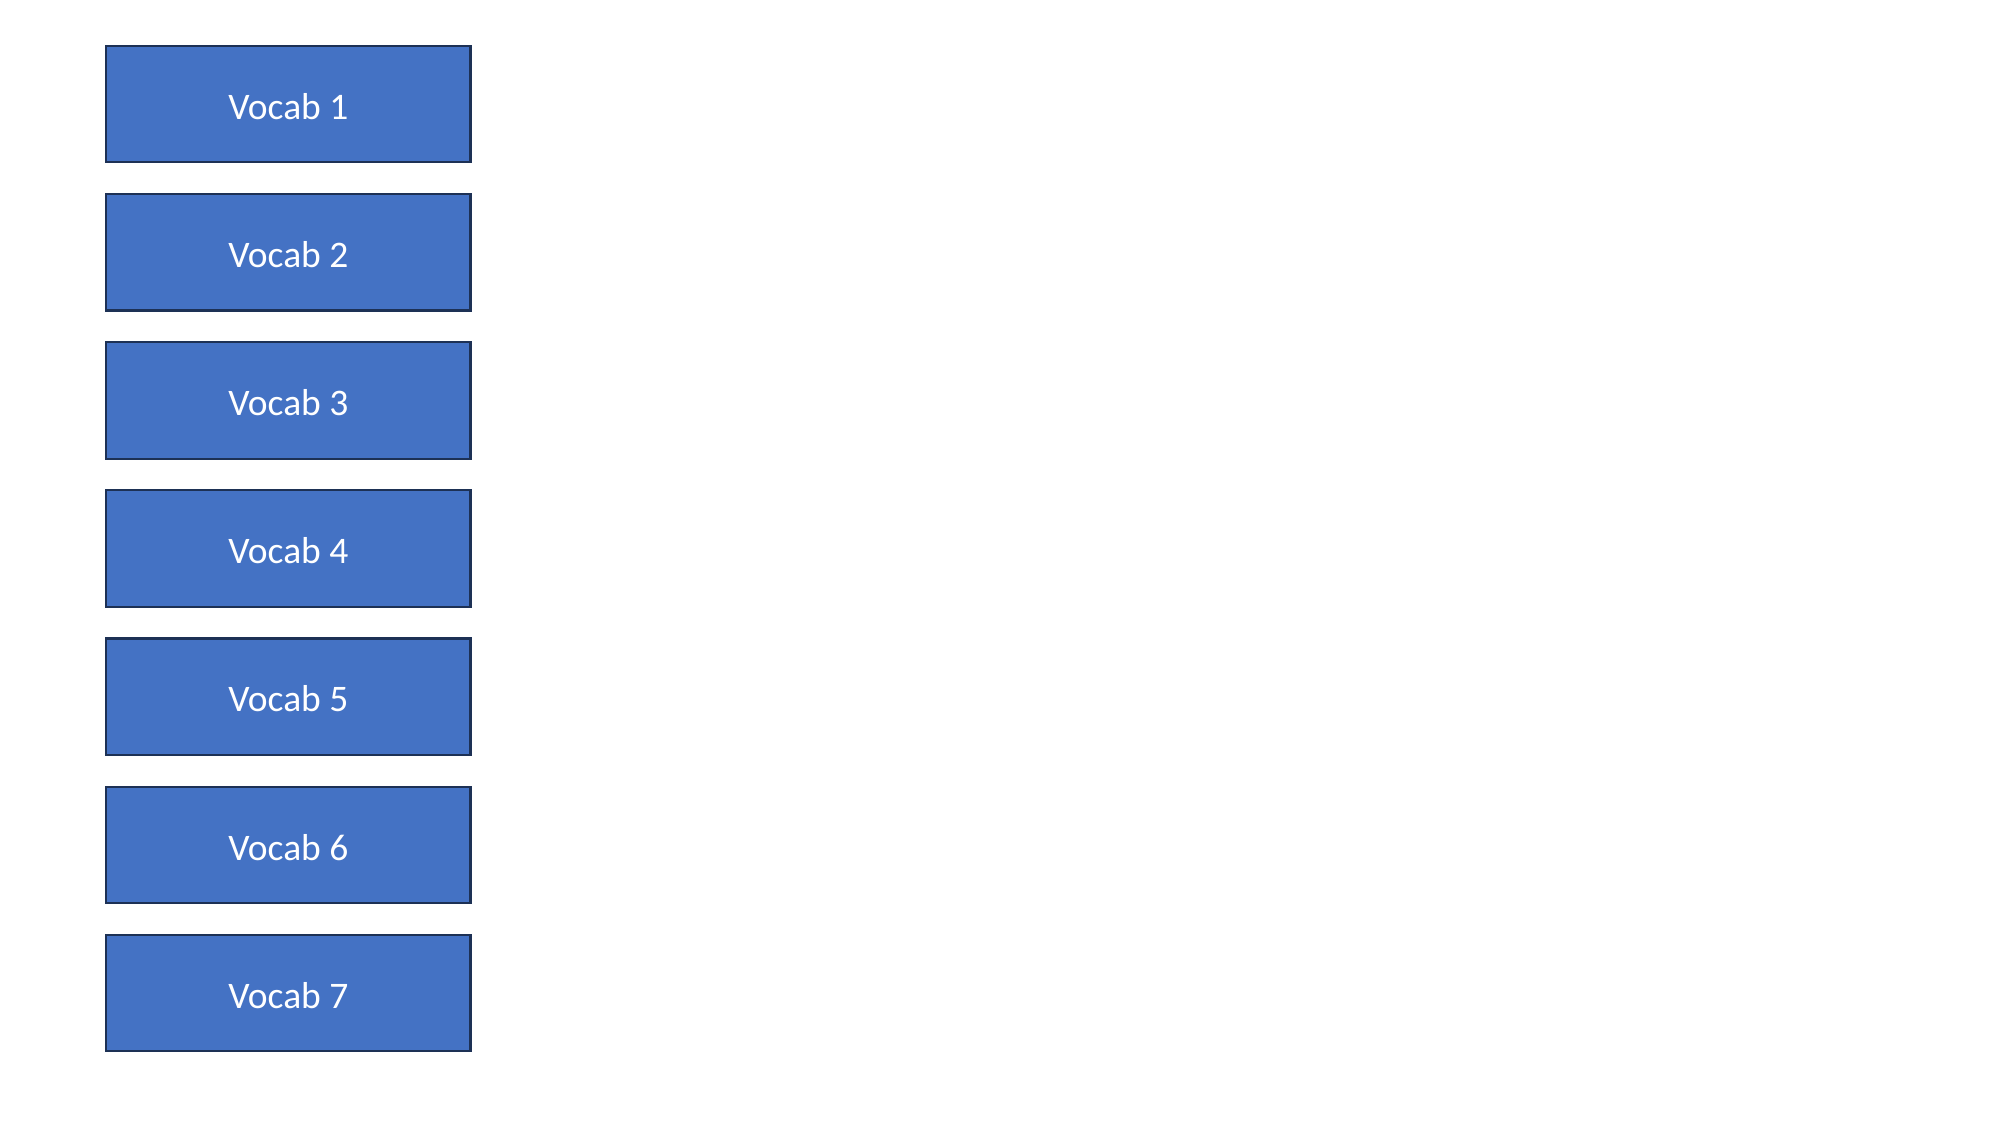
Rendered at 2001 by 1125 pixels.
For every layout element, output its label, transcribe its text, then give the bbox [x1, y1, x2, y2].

text_box Vocab 2 [105, 193, 472, 312]
text_box Vocab 6 [105, 786, 472, 904]
text_box Vocab 3 [105, 341, 472, 460]
text_box Vocab 1 [105, 45, 472, 163]
text_box Vocab 7 [105, 934, 472, 1052]
text_box Vocab 5 [105, 637, 472, 756]
text_box Vocab 4 [105, 489, 472, 608]
